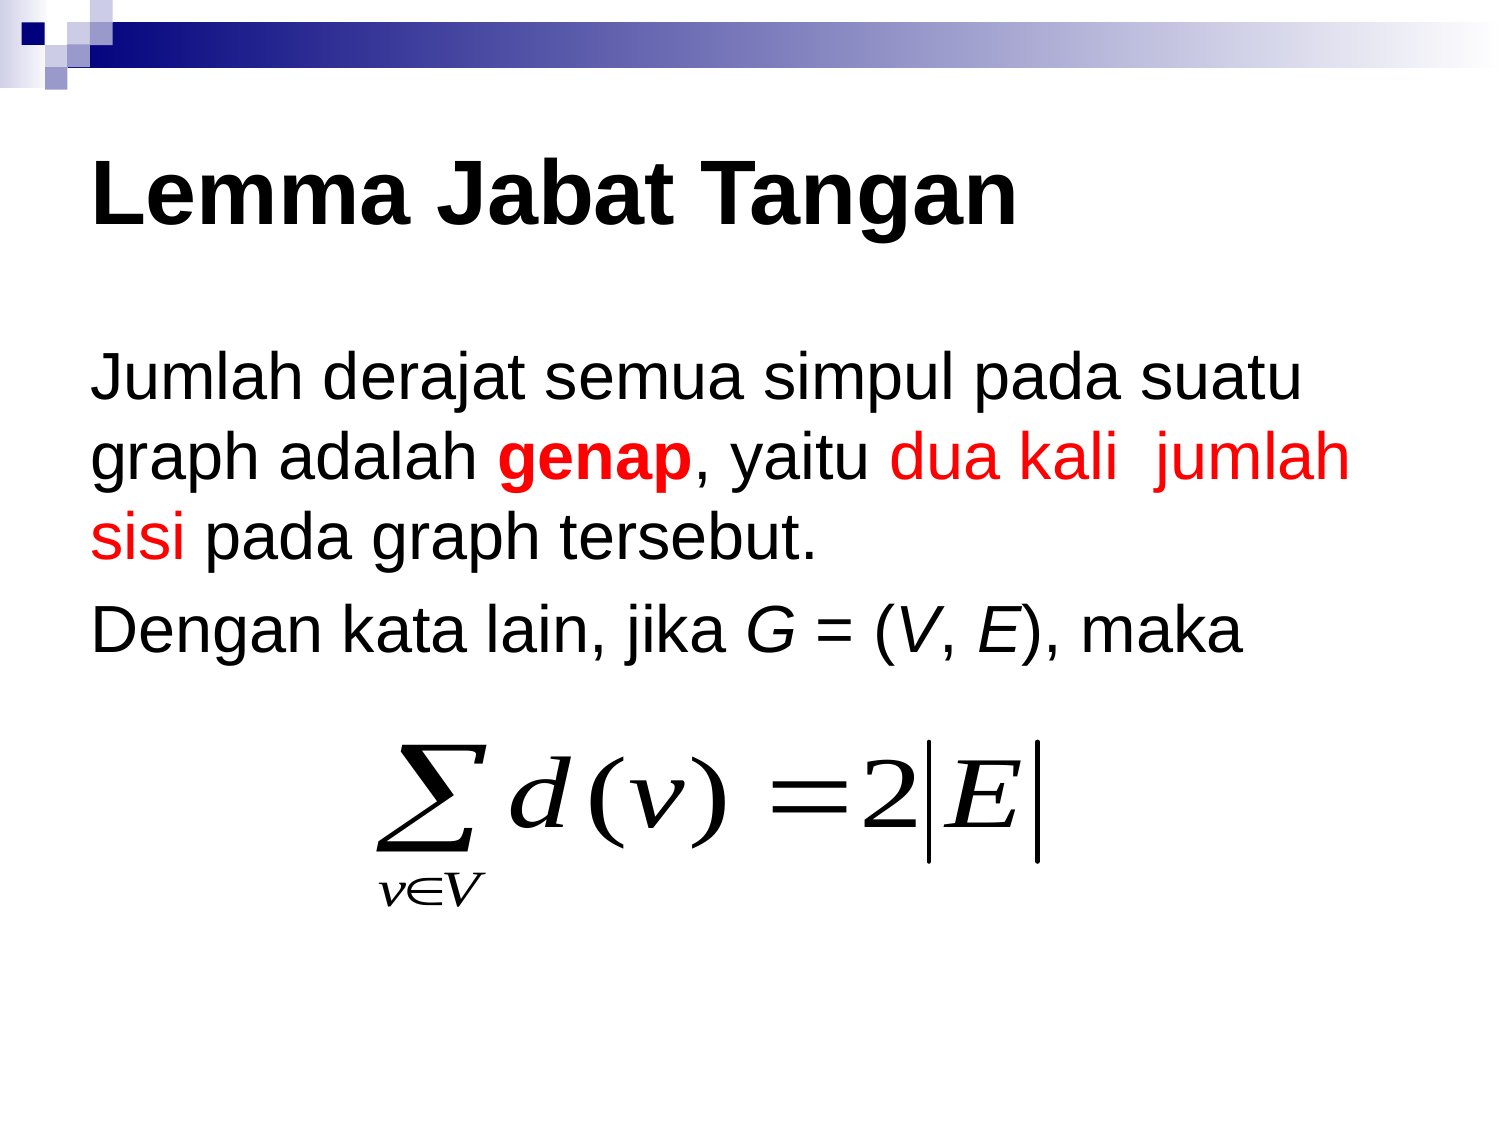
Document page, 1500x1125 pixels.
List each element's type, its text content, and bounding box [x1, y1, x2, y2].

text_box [359, 725, 1070, 929]
title Lemma Jabat Tangan [74, 74, 1426, 301]
list Jumlah derajat semua simpul pada suatu graph adalah genap, yaitu dua kali jumlah sisi pada graph tersebut. Dengan kata lain, jika G = (V, E), maka [74, 324, 1426, 963]
